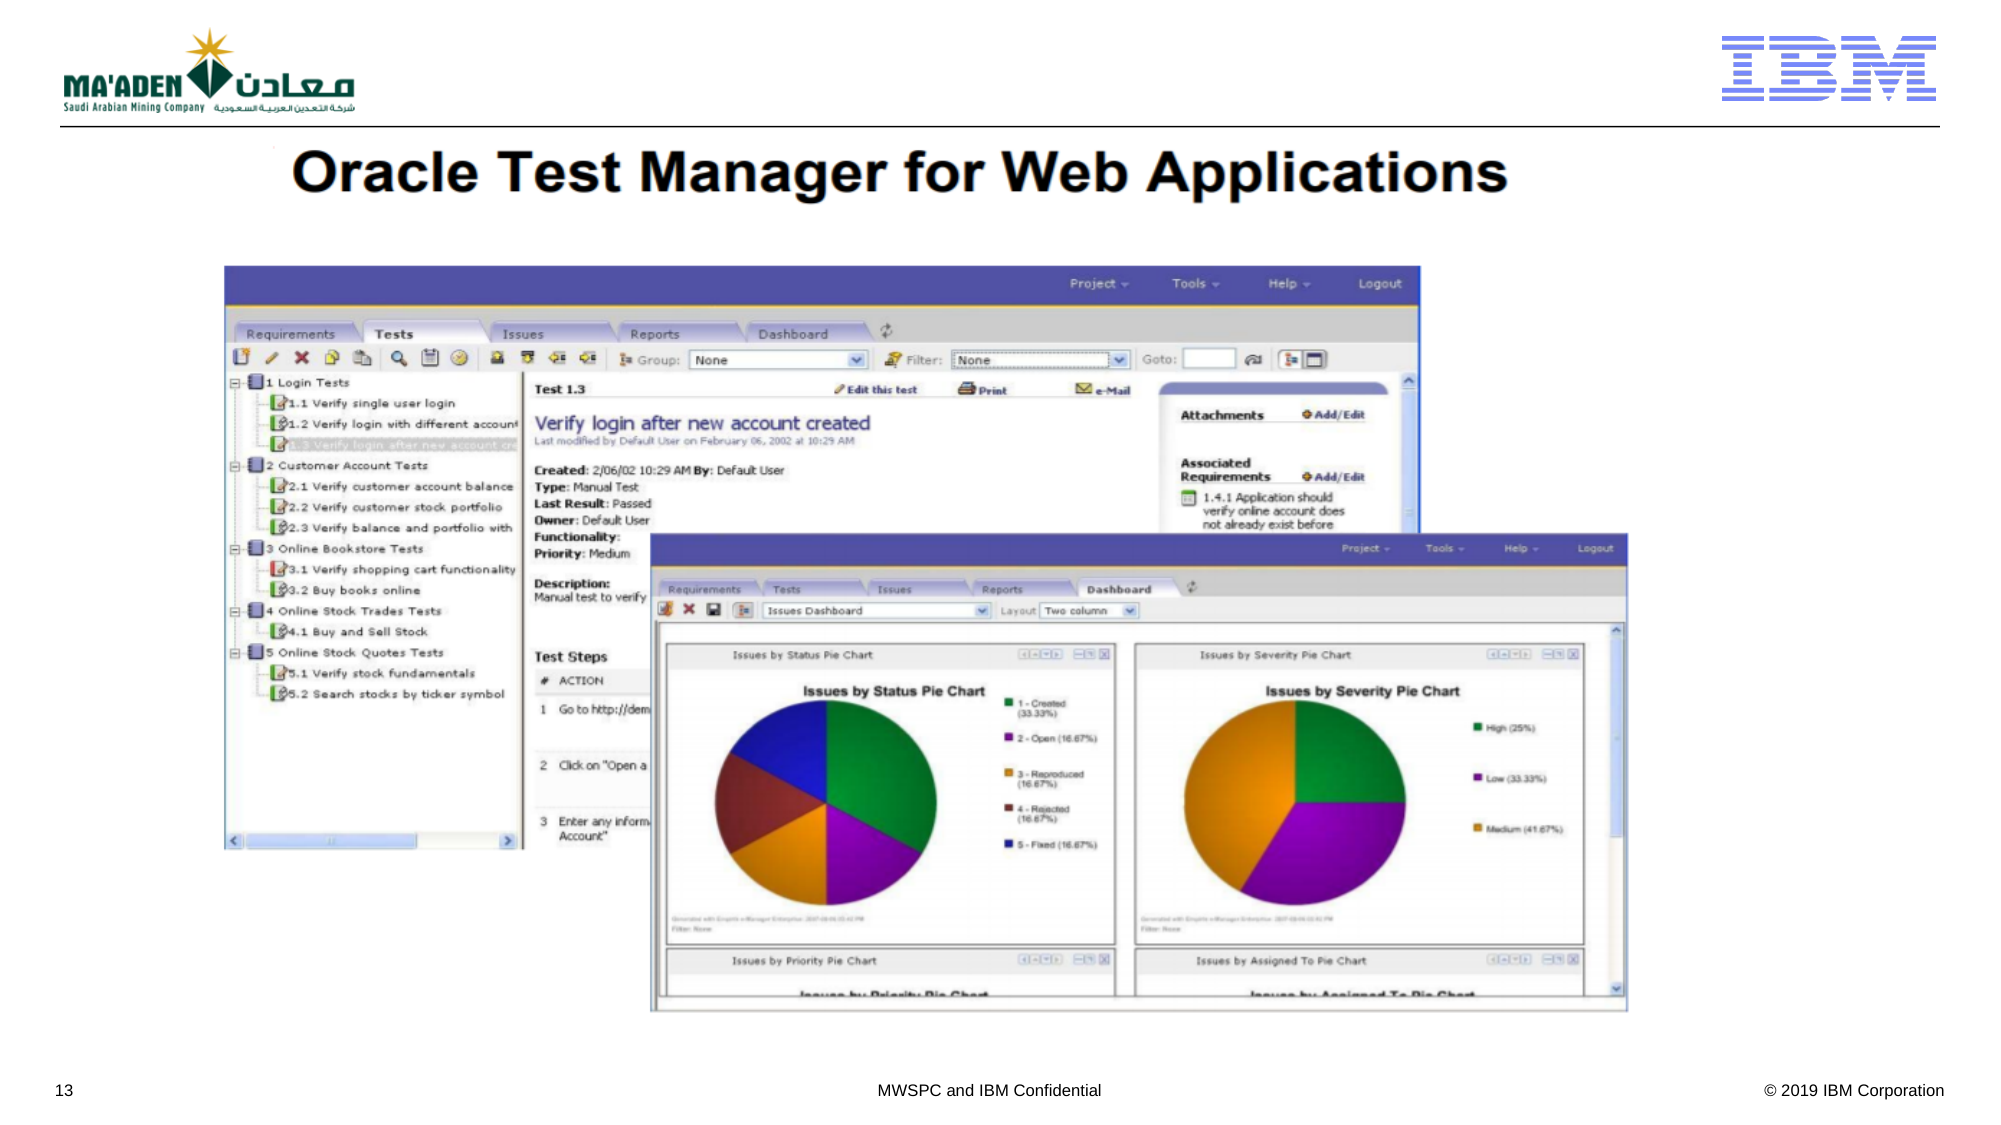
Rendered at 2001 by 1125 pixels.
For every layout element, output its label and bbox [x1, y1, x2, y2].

picture [64, 27, 355, 113]
picture [209, 133, 1688, 1051]
picture [1722, 36, 1936, 101]
